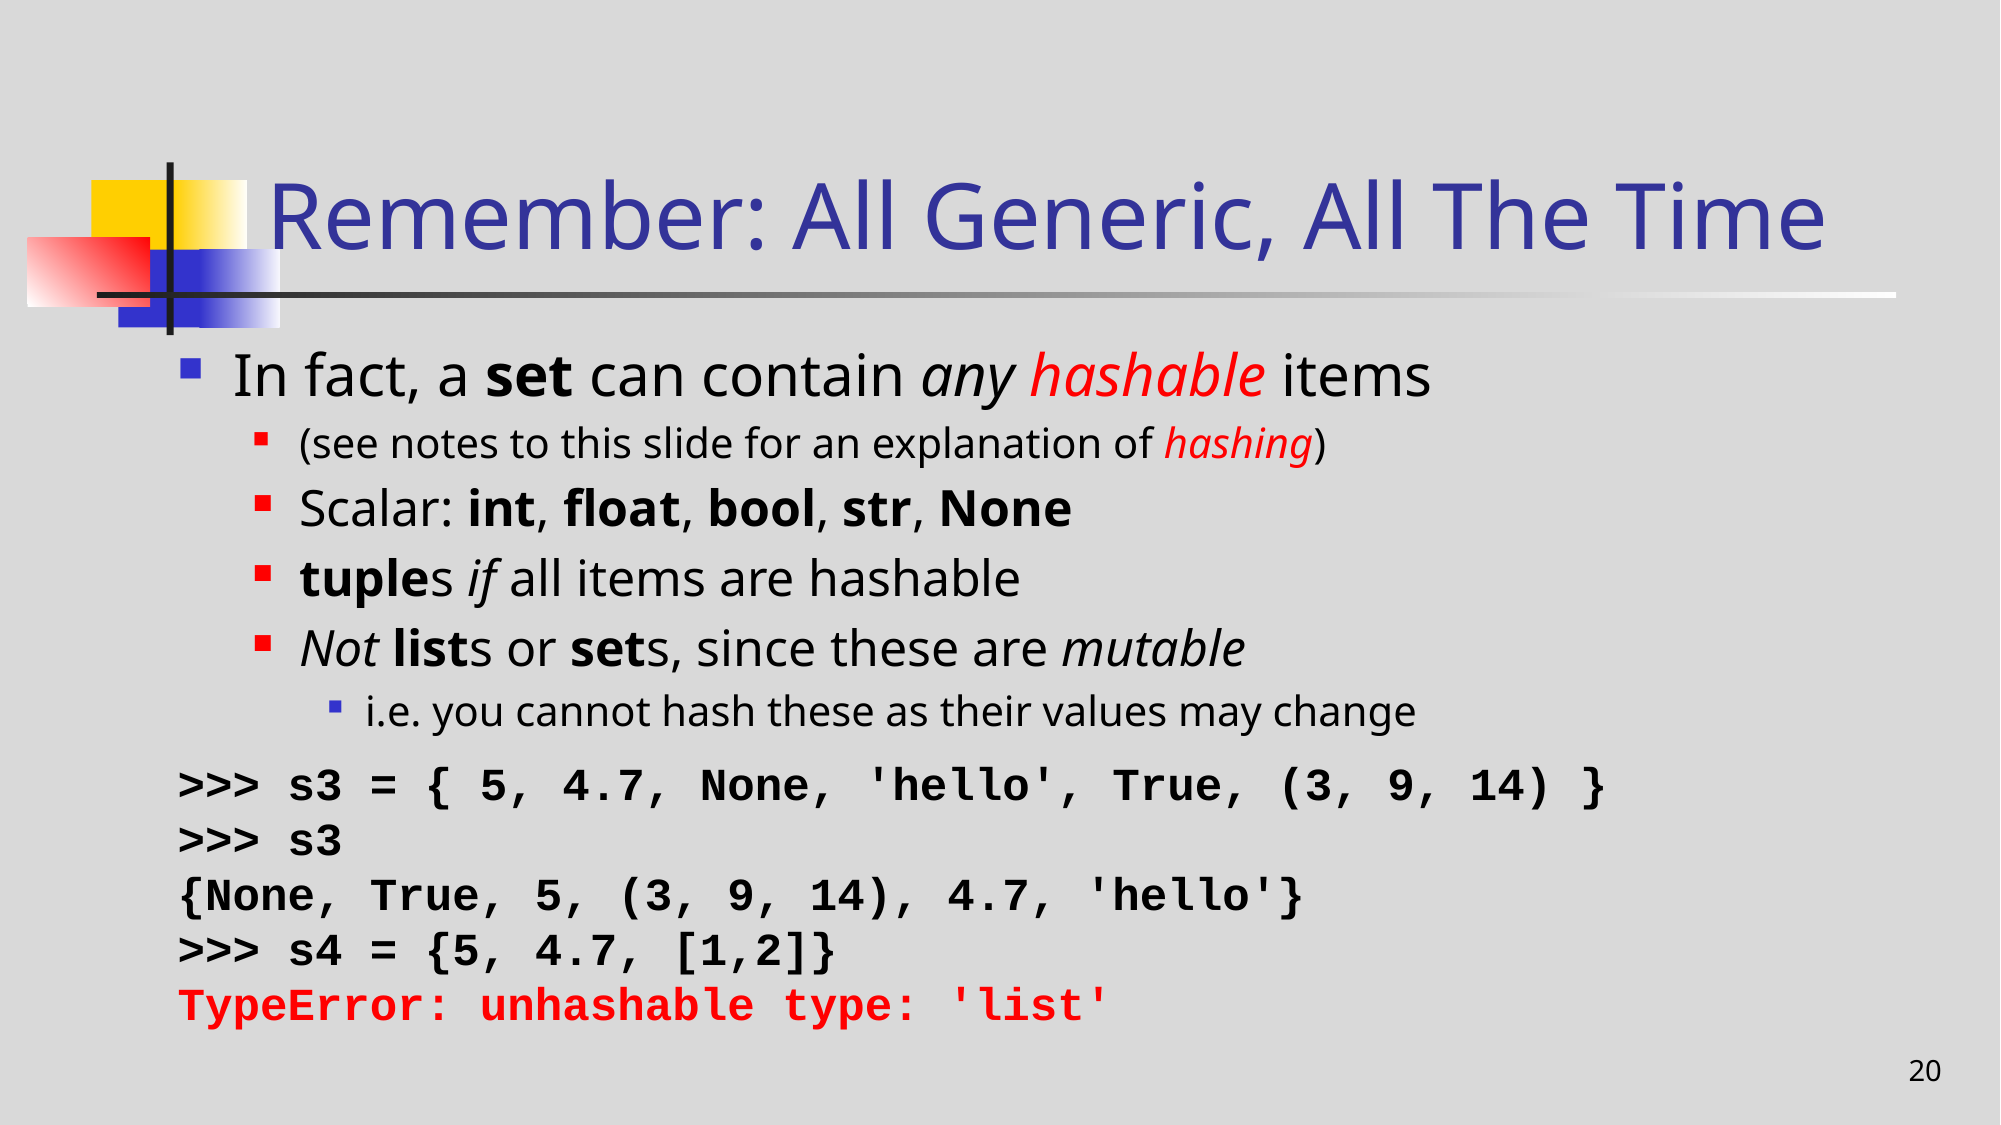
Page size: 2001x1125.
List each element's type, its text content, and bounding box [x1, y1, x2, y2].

slide_number 20 [1540, 1023, 1958, 1100]
list In fact, a set can contain any hashable items (see notes to this slide for an explanation of hashing) Scalar: int, float, bool, str, None tuples if all items are hashable Not lists or sets, since these are mutable i.e. you cannot hash these as their values may change >>> s3 = { 5, 4.7, None, 'hello', True, (3, 9, 14) } >>> s3 {None, True, 5, (3, 9, 14), 4.7, 'hello'} >>> s4 = {5, 4.7, [1,2]} TypeError: unhashable type: 'list' [162, 331, 1763, 1050]
title Remember: All Generic, All The Time [251, 35, 1957, 275]
